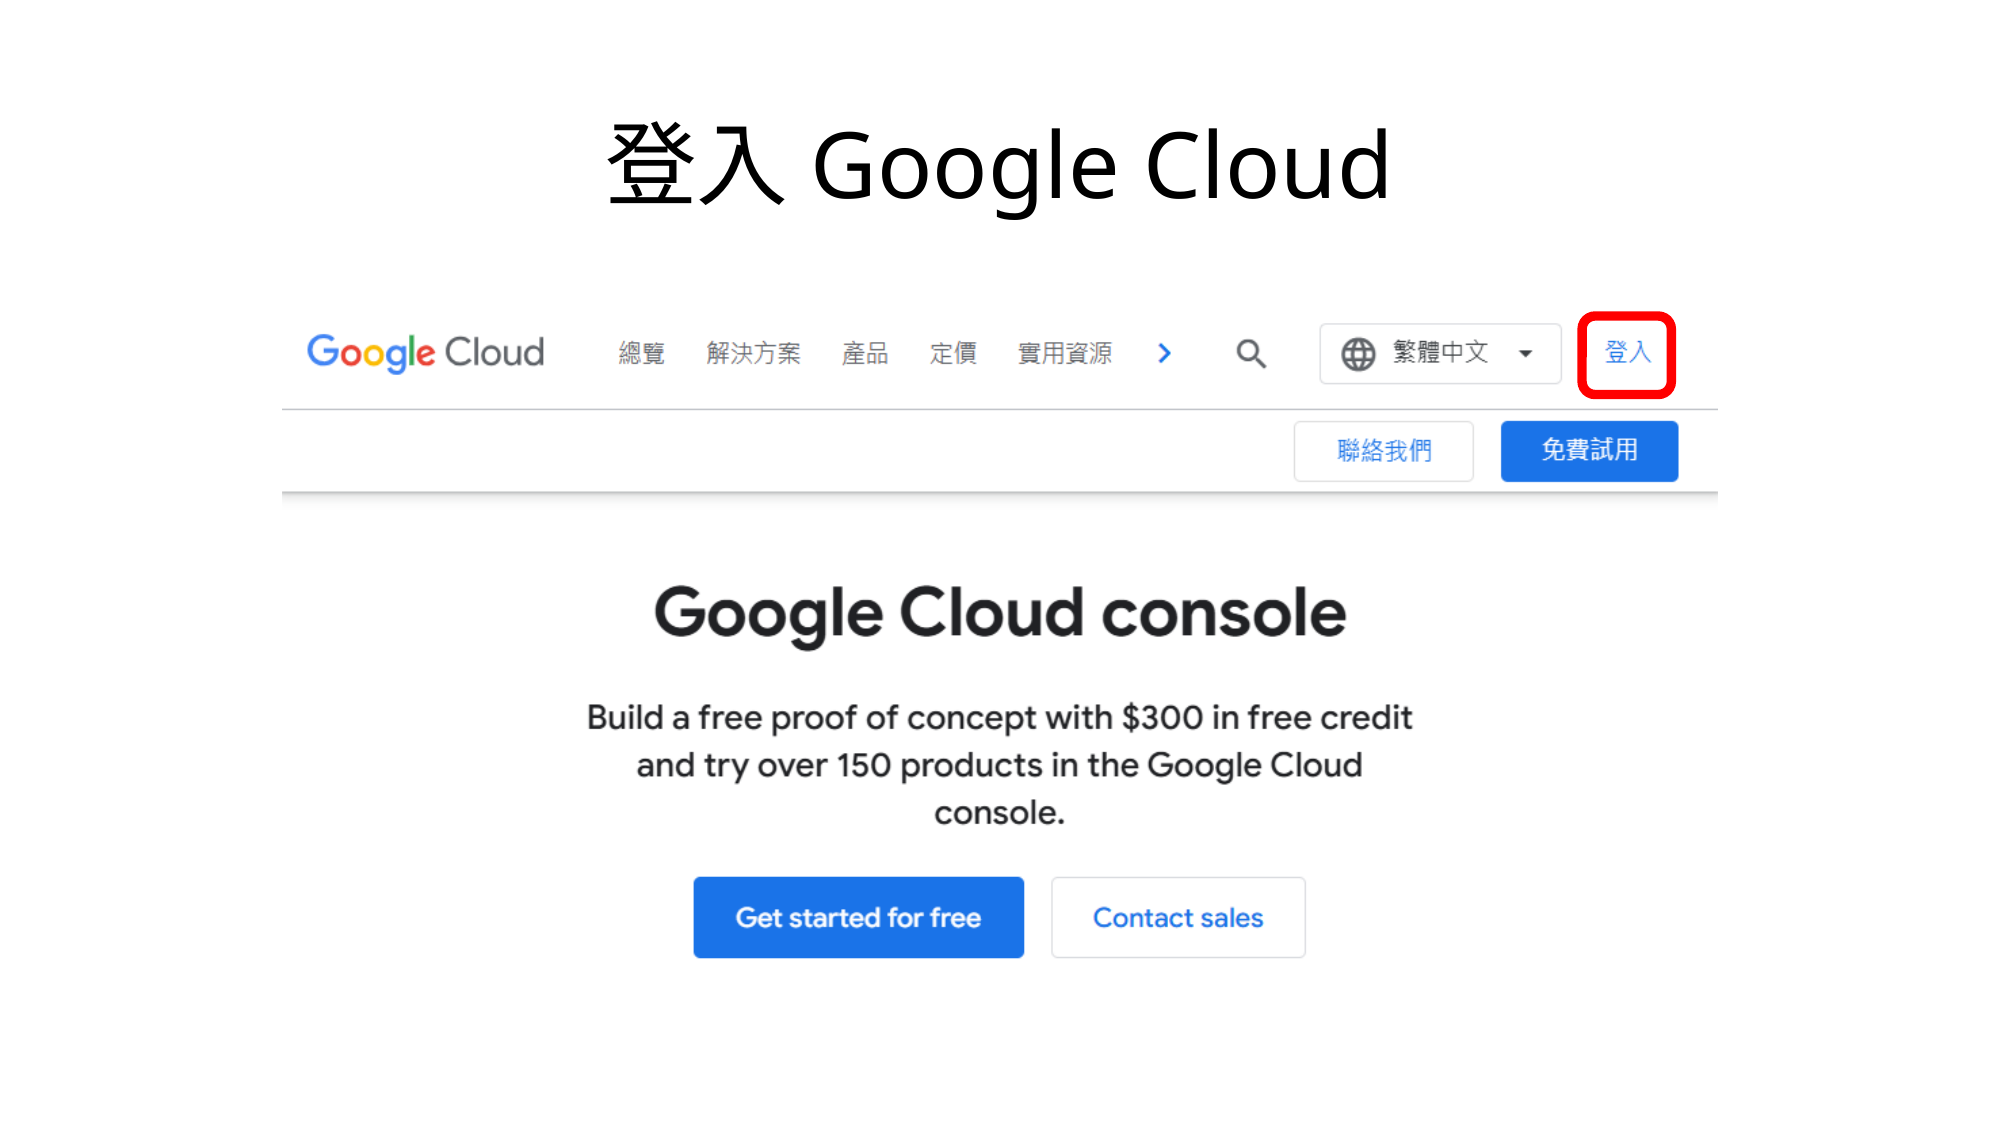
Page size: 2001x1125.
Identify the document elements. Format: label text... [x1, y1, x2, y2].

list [281, 298, 1719, 1014]
title 登入Google Cloud [137, 59, 1863, 278]
